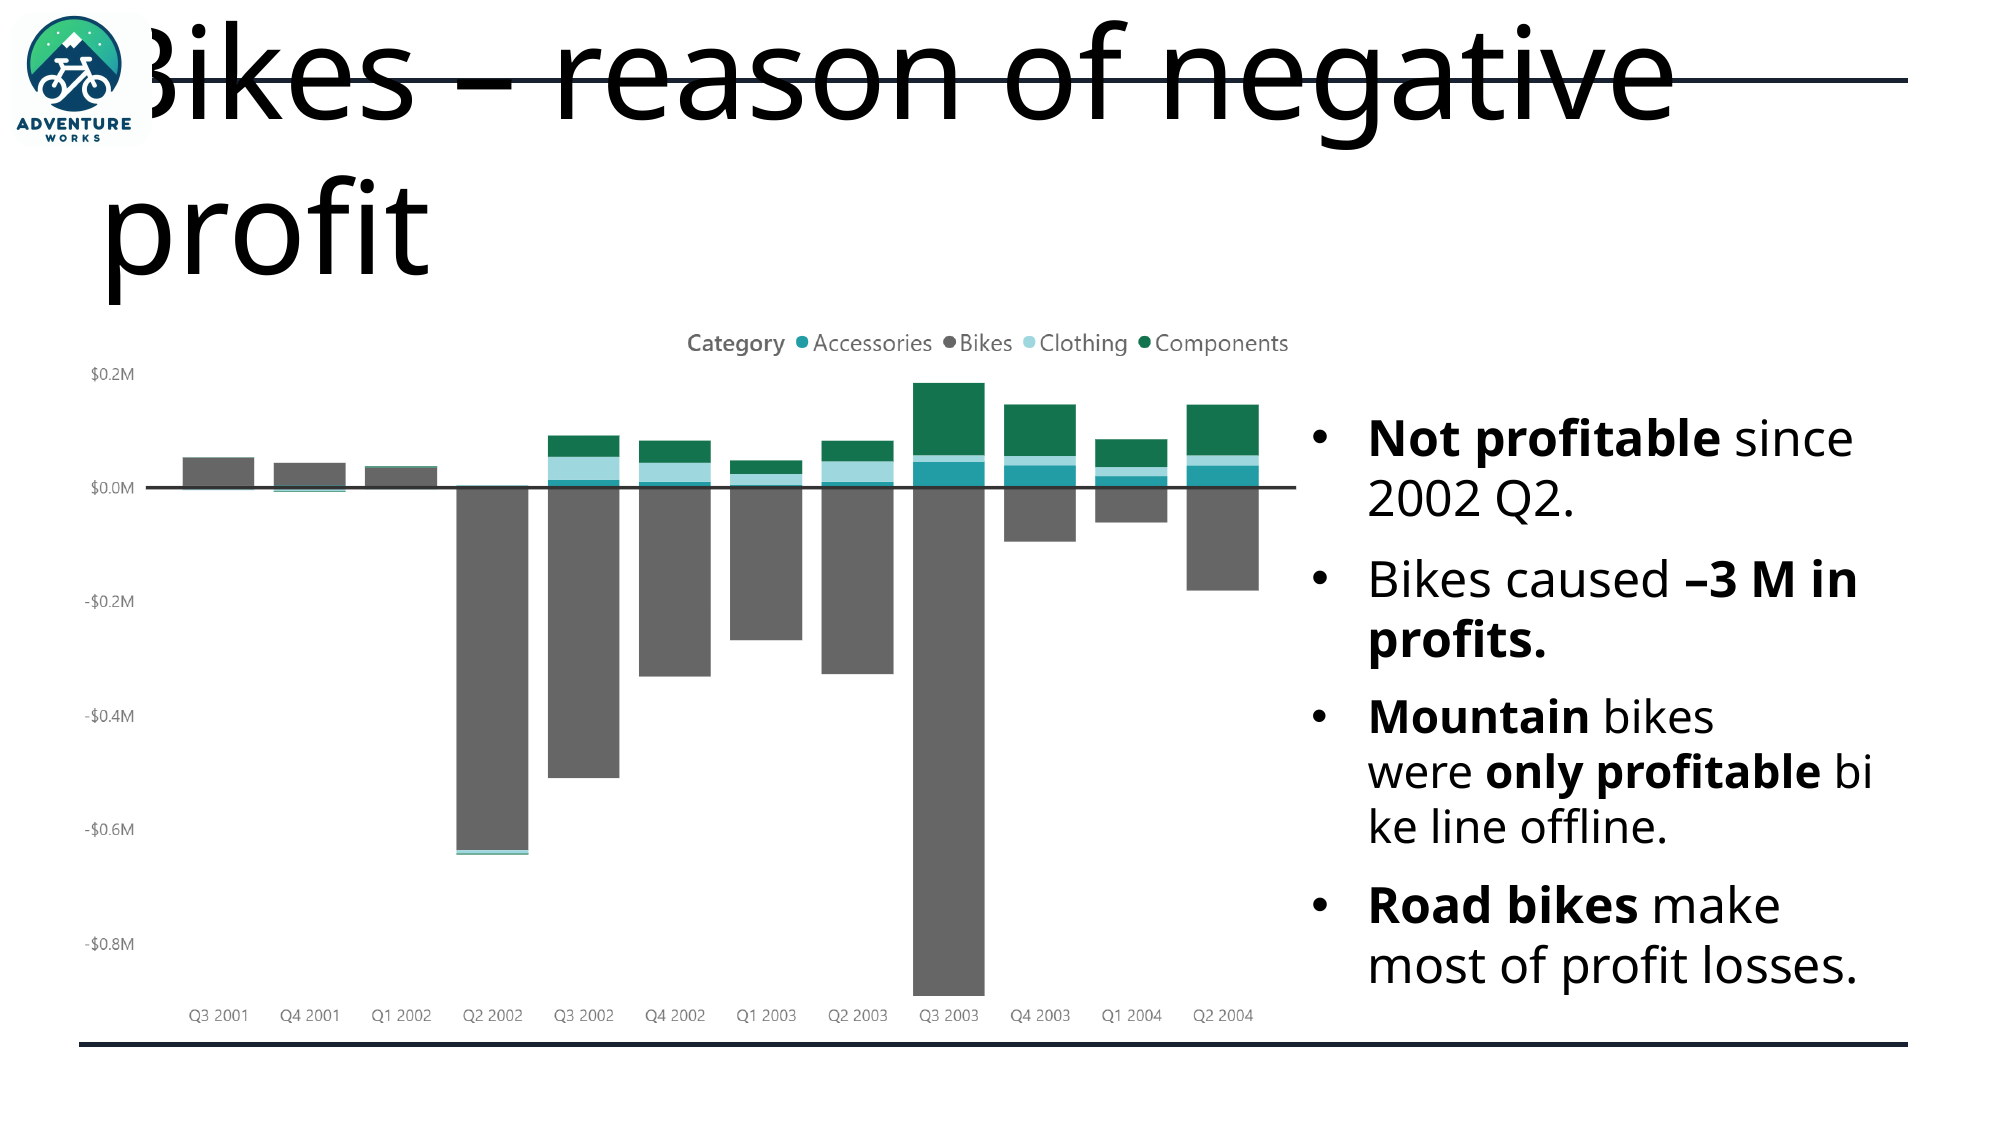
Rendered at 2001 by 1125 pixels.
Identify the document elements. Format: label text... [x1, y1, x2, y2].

picture [83, 322, 1297, 1032]
title Bikes – reason of negative profit [83, 113, 1935, 308]
picture [11, 12, 153, 147]
list Not profitable since 2002 Q2. Bikes caused –3 M in profits. Mountain bikes were only profitable bike line offline. Road bikes make most of profit losses. [1297, 398, 1908, 1032]
